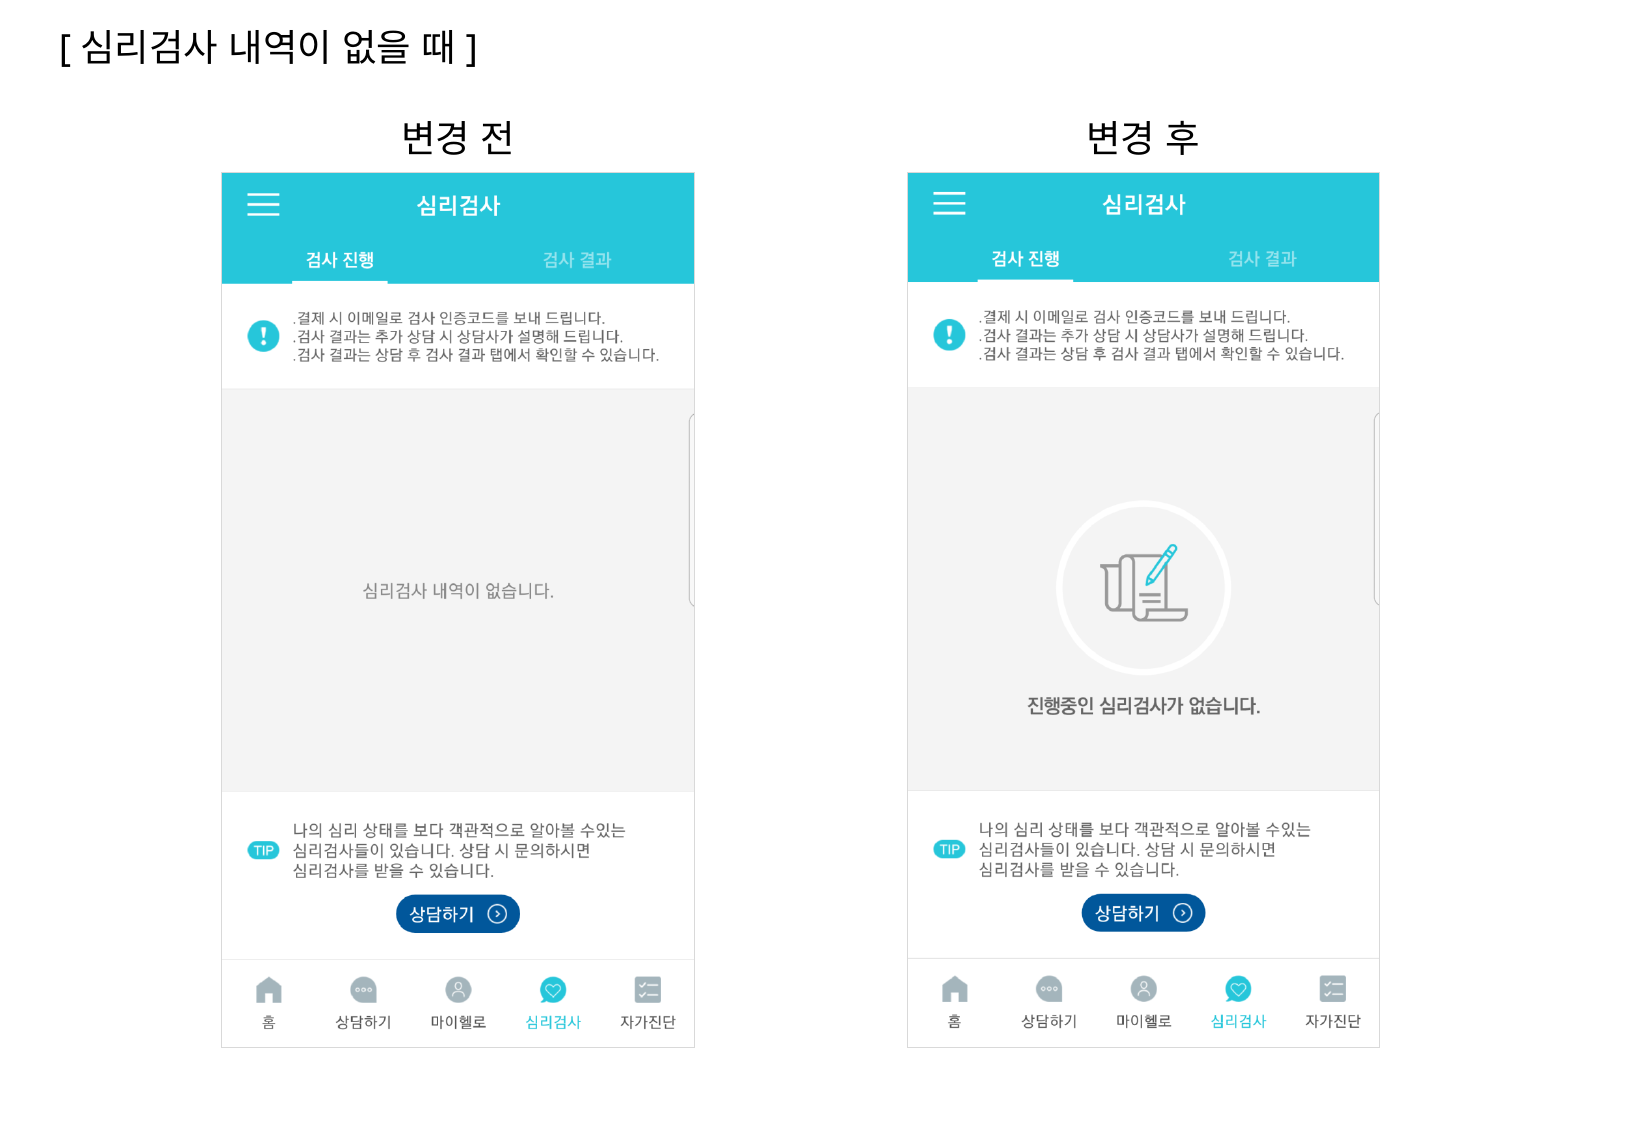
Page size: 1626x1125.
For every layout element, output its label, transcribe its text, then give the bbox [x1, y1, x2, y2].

picture [906, 172, 1380, 1048]
text_box 변경 후 [1071, 108, 1215, 168]
text_box [심리검사 내역이 없을 때] [44, 16, 493, 76]
picture [221, 172, 695, 1048]
text_box 변경 전 [386, 108, 530, 168]
